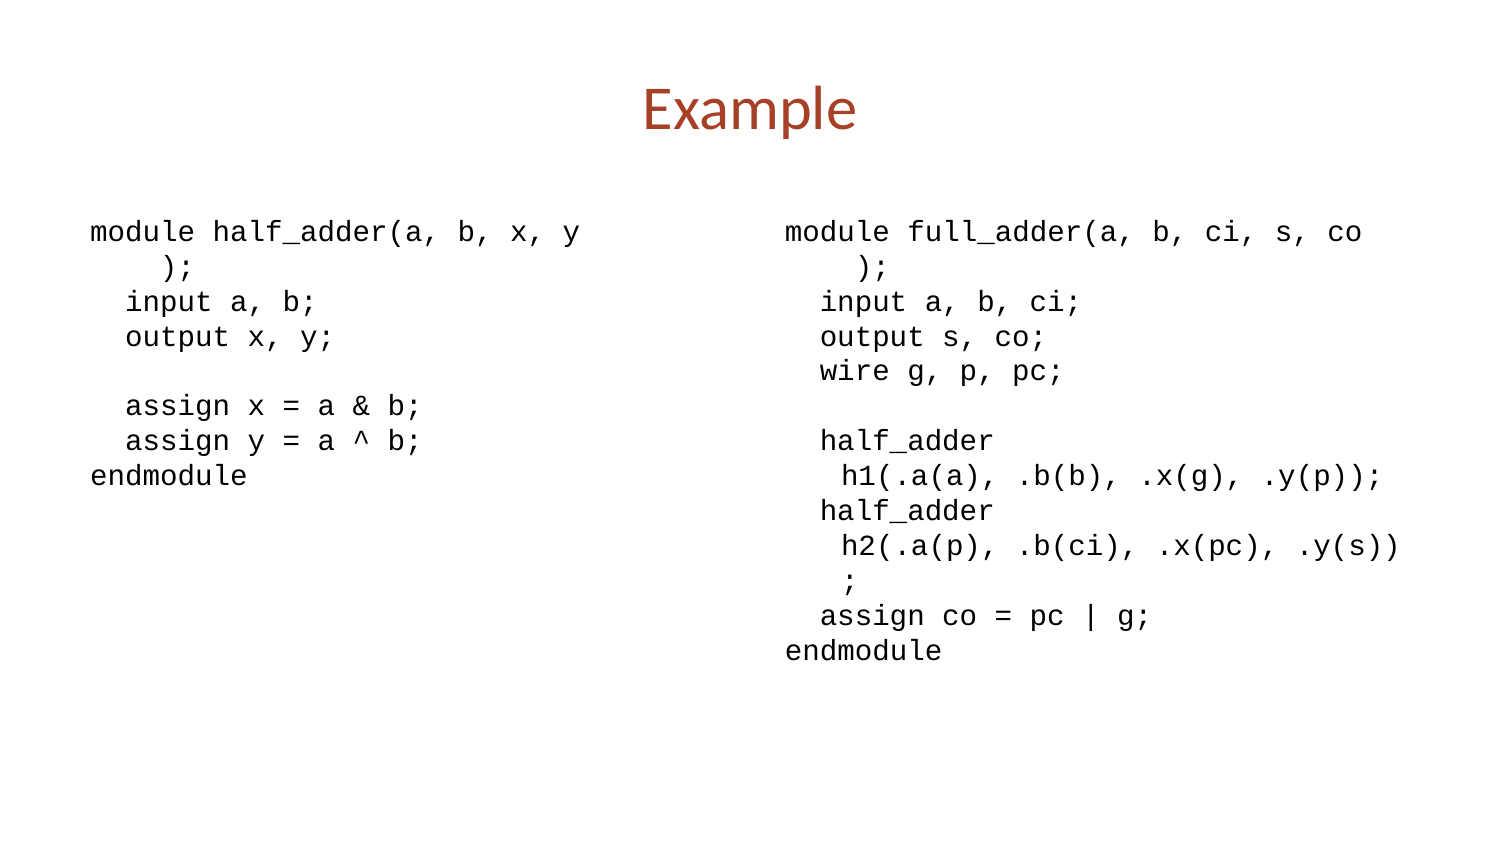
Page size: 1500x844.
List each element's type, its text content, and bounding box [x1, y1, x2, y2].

title Example [75, 33, 1425, 175]
list module full_adder(a, b, ci, s, co ); input a, b, ci; output s, co; wire g, p, pc; half_adder h1(.a(a), .b(b), .x(g), .y(p)); half_adder h2(.a(p), .b(ci), .x(pc), .y(s)); assign co = pc | g; endmodule [769, 196, 1425, 808]
list module half_adder(a, b, x, y ); input a, b; output x, y; assign x = a & b; assign y = a ^ b; endmodule [75, 196, 731, 808]
